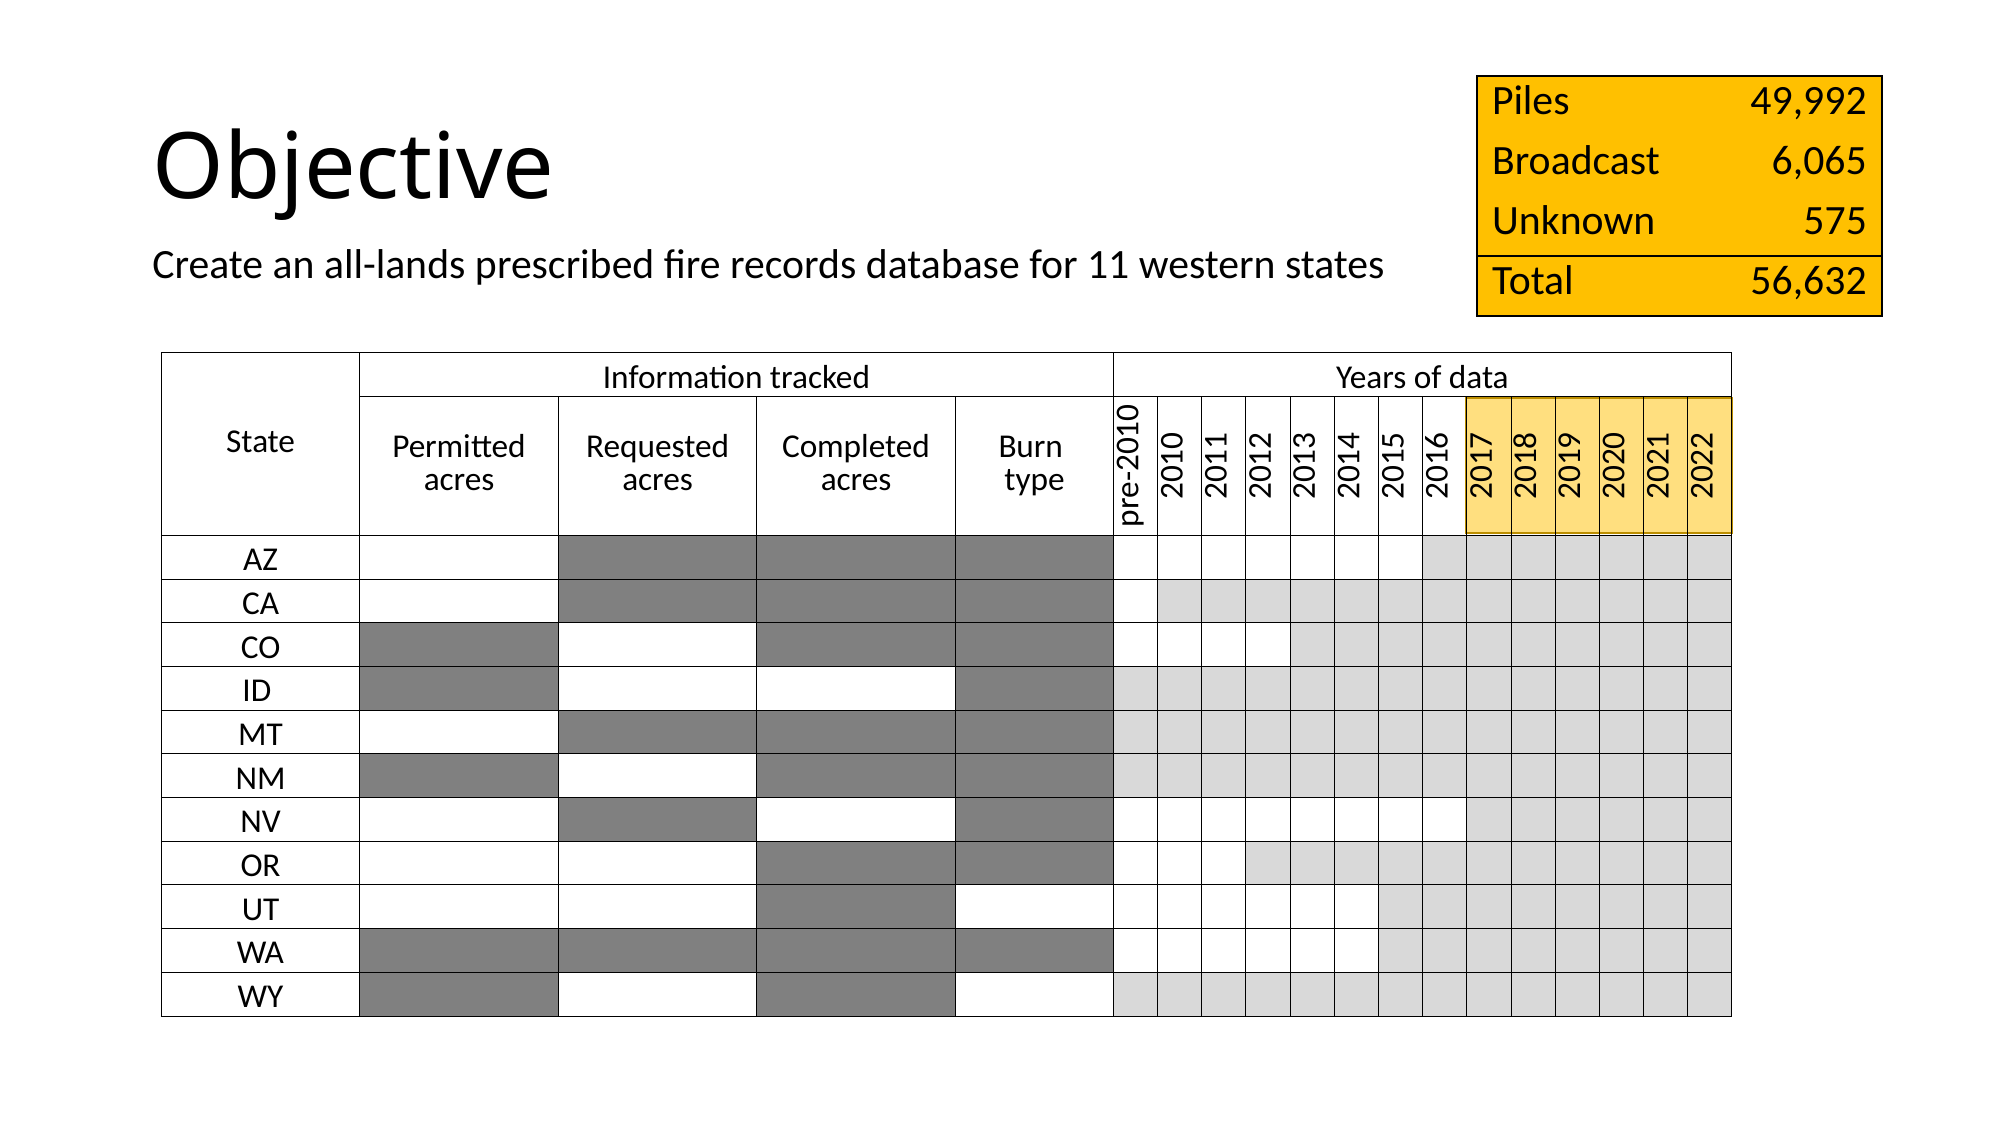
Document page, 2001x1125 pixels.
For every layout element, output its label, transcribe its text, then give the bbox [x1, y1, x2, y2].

table_cell [1379, 711, 1422, 753]
table_cell [1644, 754, 1687, 797]
table_cell [757, 580, 955, 622]
table_cell 2018 [1512, 397, 1555, 535]
table_cell [1600, 973, 1643, 1016]
table_cell [757, 667, 955, 710]
table_header Years of data [1114, 353, 1731, 396]
table_cell [1644, 885, 1687, 928]
table_cell [757, 711, 955, 753]
table_cell [360, 973, 558, 1016]
table_cell 2015 [1379, 397, 1422, 535]
table_cell [1202, 580, 1245, 622]
table_cell [1246, 667, 1290, 710]
table_cell [559, 580, 756, 622]
table_cell [1291, 885, 1334, 928]
table_cell [1202, 885, 1245, 928]
table_cell [956, 842, 1113, 884]
table_cell 2016 [1423, 397, 1466, 535]
table_cell [1246, 711, 1290, 753]
table_cell [1158, 580, 1201, 622]
table_cell [1379, 667, 1422, 710]
table_cell CO [162, 623, 359, 666]
table_cell [1556, 929, 1599, 972]
table_cell [1423, 973, 1466, 1016]
table_cell [1556, 667, 1599, 710]
table_cell [360, 667, 558, 710]
table_cell [1158, 929, 1201, 972]
table_cell [956, 667, 1113, 710]
table_cell 2011 [1202, 397, 1245, 535]
table_cell [1600, 929, 1643, 972]
table_cell [1467, 973, 1511, 1016]
table_cell [1600, 842, 1643, 884]
table_cell UT [162, 885, 359, 928]
table_cell [1246, 885, 1290, 928]
table_cell [1644, 667, 1687, 710]
table_cell CA [162, 580, 359, 622]
table_cell [1467, 711, 1511, 753]
table_cell [1467, 754, 1511, 797]
table_cell [757, 842, 955, 884]
table_cell [956, 623, 1113, 666]
table_cell [1556, 623, 1599, 666]
table_cell [1114, 667, 1157, 710]
table_cell [1688, 885, 1731, 928]
table_cell [1114, 754, 1157, 797]
table_cell 2014 [1335, 397, 1378, 535]
table_cell [1291, 929, 1334, 972]
table_cell [1335, 580, 1378, 622]
table_cell [559, 623, 756, 666]
table_cell [1291, 798, 1334, 841]
table_header State [162, 353, 359, 535]
table_cell [360, 623, 558, 666]
table_cell [1688, 711, 1731, 753]
table_cell [757, 536, 955, 579]
table_cell [1644, 580, 1687, 622]
table_cell [1158, 711, 1201, 753]
table_cell [757, 623, 955, 666]
table_cell [1379, 623, 1422, 666]
table_cell [1158, 667, 1201, 710]
table_cell 56,632 [1680, 257, 1881, 315]
table_cell [1158, 623, 1201, 666]
table_cell [360, 842, 558, 884]
table_cell [956, 711, 1113, 753]
table_cell [1512, 754, 1555, 797]
table_cell [1423, 623, 1466, 666]
table_cell [1246, 754, 1290, 797]
table_cell [559, 798, 756, 841]
table_cell [1688, 798, 1731, 841]
table_cell 575 [1680, 196, 1881, 255]
table_cell [1467, 929, 1511, 972]
table_cell [1467, 623, 1511, 666]
table_cell [1379, 842, 1422, 884]
table_cell [1644, 929, 1687, 972]
table_cell [1379, 536, 1422, 579]
table_cell [559, 536, 756, 579]
table_cell Requested acres [559, 397, 756, 535]
table_cell [1467, 536, 1511, 579]
table_cell [1114, 623, 1157, 666]
table_cell [1512, 623, 1555, 666]
table_cell [757, 885, 955, 928]
table_cell [1158, 885, 1201, 928]
table_cell AZ [162, 536, 359, 579]
table_cell [1114, 798, 1157, 841]
table_cell [1246, 973, 1290, 1016]
table_cell 2021 [1644, 397, 1687, 535]
table_cell Burn type [956, 397, 1113, 535]
table_cell [1423, 580, 1466, 622]
table_cell 2020 [1600, 397, 1643, 535]
table_cell [1335, 754, 1378, 797]
table_cell [1688, 973, 1731, 1016]
table_cell [1158, 973, 1201, 1016]
table_cell [360, 580, 558, 622]
table_cell [757, 798, 955, 841]
table_cell [1158, 536, 1201, 579]
table_cell [1644, 842, 1687, 884]
table_cell [956, 929, 1113, 972]
table_cell [1291, 842, 1334, 884]
table_cell [1291, 973, 1334, 1016]
table_cell [1467, 667, 1511, 710]
table_cell [1423, 929, 1466, 972]
table_cell [1512, 667, 1555, 710]
table_cell [360, 754, 558, 797]
table_cell [1556, 842, 1599, 884]
table_cell [1467, 885, 1511, 928]
table_cell [1423, 842, 1466, 884]
table_cell [1556, 973, 1599, 1016]
table_cell 6,065 [1680, 136, 1881, 196]
table_cell [1512, 929, 1555, 972]
table_cell [1202, 711, 1245, 753]
table_cell [1291, 667, 1334, 710]
table_cell [1512, 536, 1555, 579]
table_header 49,992 [1680, 77, 1881, 136]
table_cell [1291, 754, 1334, 797]
table_cell [1202, 536, 1245, 579]
table_cell [1600, 623, 1643, 666]
table_cell [956, 885, 1113, 928]
table_cell [1114, 973, 1157, 1016]
table_cell [1423, 885, 1466, 928]
table_cell [360, 929, 558, 972]
table_cell NV [162, 798, 359, 841]
table_cell [1202, 623, 1245, 666]
table_cell [1467, 580, 1511, 622]
table_cell [956, 798, 1113, 841]
table_cell [1246, 536, 1290, 579]
table_cell [1556, 711, 1599, 753]
table_cell [1114, 580, 1157, 622]
table_cell [1335, 667, 1378, 710]
table_cell [360, 711, 558, 753]
table_cell [1512, 842, 1555, 884]
table_cell [1556, 754, 1599, 797]
table_cell [1600, 580, 1643, 622]
table_cell [1291, 536, 1334, 579]
table_cell [1246, 929, 1290, 972]
table_cell [1688, 929, 1731, 972]
table_cell [1512, 973, 1555, 1016]
table_cell [1202, 929, 1245, 972]
table_cell 2010 [1158, 397, 1201, 535]
table_cell [1114, 885, 1157, 928]
table_cell [1379, 929, 1422, 972]
table_cell [1423, 754, 1466, 797]
table_cell [1246, 623, 1290, 666]
table_cell [559, 973, 756, 1016]
table_cell [1512, 885, 1555, 928]
table_cell [956, 973, 1113, 1016]
table_cell Broadcast [1478, 136, 1680, 196]
table_cell [1556, 580, 1599, 622]
table_cell [559, 667, 756, 710]
table_cell [559, 754, 756, 797]
table_cell [1556, 885, 1599, 928]
table_cell [1423, 536, 1466, 579]
table_cell [1423, 798, 1466, 841]
table_cell Total [1478, 257, 1680, 315]
table_cell [956, 754, 1113, 797]
table_cell [1158, 754, 1201, 797]
table_cell [1246, 842, 1290, 884]
table_cell [1291, 711, 1334, 753]
table_cell [1644, 711, 1687, 753]
table_cell [1600, 885, 1643, 928]
table_cell [1335, 973, 1378, 1016]
table_cell [360, 798, 558, 841]
table_cell [1379, 798, 1422, 841]
table_cell Unknown [1478, 196, 1680, 255]
table_cell WA [162, 929, 359, 972]
table_cell [1512, 798, 1555, 841]
table_cell [1512, 711, 1555, 753]
table_cell [1202, 798, 1245, 841]
table_cell [1423, 711, 1466, 753]
table_cell [1688, 536, 1731, 579]
table_cell [559, 711, 756, 753]
table_cell [1335, 885, 1378, 928]
table_cell [757, 973, 955, 1016]
text_box Create an all-lands prescribed fire records database for 11 western states [137, 235, 1505, 320]
table_cell [956, 536, 1113, 579]
table_cell [360, 536, 558, 579]
table_cell ID [162, 667, 359, 710]
table_cell [1467, 798, 1511, 841]
table_cell [559, 885, 756, 928]
table_cell 2013 [1291, 397, 1334, 535]
table_cell OR [162, 842, 359, 884]
table_cell [1688, 754, 1731, 797]
table_cell [1644, 973, 1687, 1016]
table_cell [1600, 754, 1643, 797]
table_cell [1202, 842, 1245, 884]
table_cell [1379, 580, 1422, 622]
table_cell [360, 885, 558, 928]
table_cell [757, 929, 955, 972]
table_cell [1379, 754, 1422, 797]
table_cell [1291, 580, 1334, 622]
table_cell [1379, 973, 1422, 1016]
table_cell [1688, 580, 1731, 622]
table_cell MT [162, 711, 359, 753]
table_cell [1512, 580, 1555, 622]
table_cell [1158, 798, 1201, 841]
table_cell [1335, 623, 1378, 666]
table_cell [1600, 536, 1643, 579]
table_cell [1246, 580, 1290, 622]
table_cell NM [162, 754, 359, 797]
table_cell [1335, 798, 1378, 841]
table_cell [1202, 667, 1245, 710]
table_cell 2017 [1467, 397, 1511, 535]
table_cell [1114, 929, 1157, 972]
table_cell [1335, 929, 1378, 972]
table_cell [1644, 798, 1687, 841]
table_cell [1688, 623, 1731, 666]
table_cell [1688, 842, 1731, 884]
table_cell [1423, 667, 1466, 710]
table_header Piles [1478, 77, 1680, 136]
table_cell [1114, 711, 1157, 753]
table_cell [1644, 623, 1687, 666]
table_cell [1114, 536, 1157, 579]
table_cell [1379, 885, 1422, 928]
table_cell [1158, 842, 1201, 884]
table_cell 2012 [1246, 397, 1290, 535]
table_cell [1600, 798, 1643, 841]
table_cell Permitted acres [360, 397, 558, 535]
table_cell [1600, 711, 1643, 753]
table_header Information tracked [360, 353, 1113, 396]
table_cell [1246, 798, 1290, 841]
table_cell [1600, 667, 1643, 710]
table_cell [1556, 536, 1599, 579]
table_cell 2019 [1556, 397, 1599, 535]
table_cell [1335, 711, 1378, 753]
table_cell [1644, 536, 1687, 579]
table_cell [1335, 536, 1378, 579]
table_cell [1335, 842, 1378, 884]
table_cell [559, 929, 756, 972]
table_cell [1688, 667, 1731, 710]
table_cell [1291, 623, 1334, 666]
table_cell [1114, 842, 1157, 884]
table_cell [559, 842, 756, 884]
table_cell [757, 754, 955, 797]
table_cell [1556, 798, 1599, 841]
title Objective [137, 59, 1863, 235]
table_cell pre-2010 [1114, 397, 1157, 535]
table_cell WY [162, 973, 359, 1016]
table_cell 2022 [1688, 397, 1731, 535]
table_cell [1467, 842, 1511, 884]
table_cell Completed acres [757, 397, 955, 535]
table_cell [1202, 754, 1245, 797]
table_cell [956, 580, 1113, 622]
table_cell [1202, 973, 1245, 1016]
